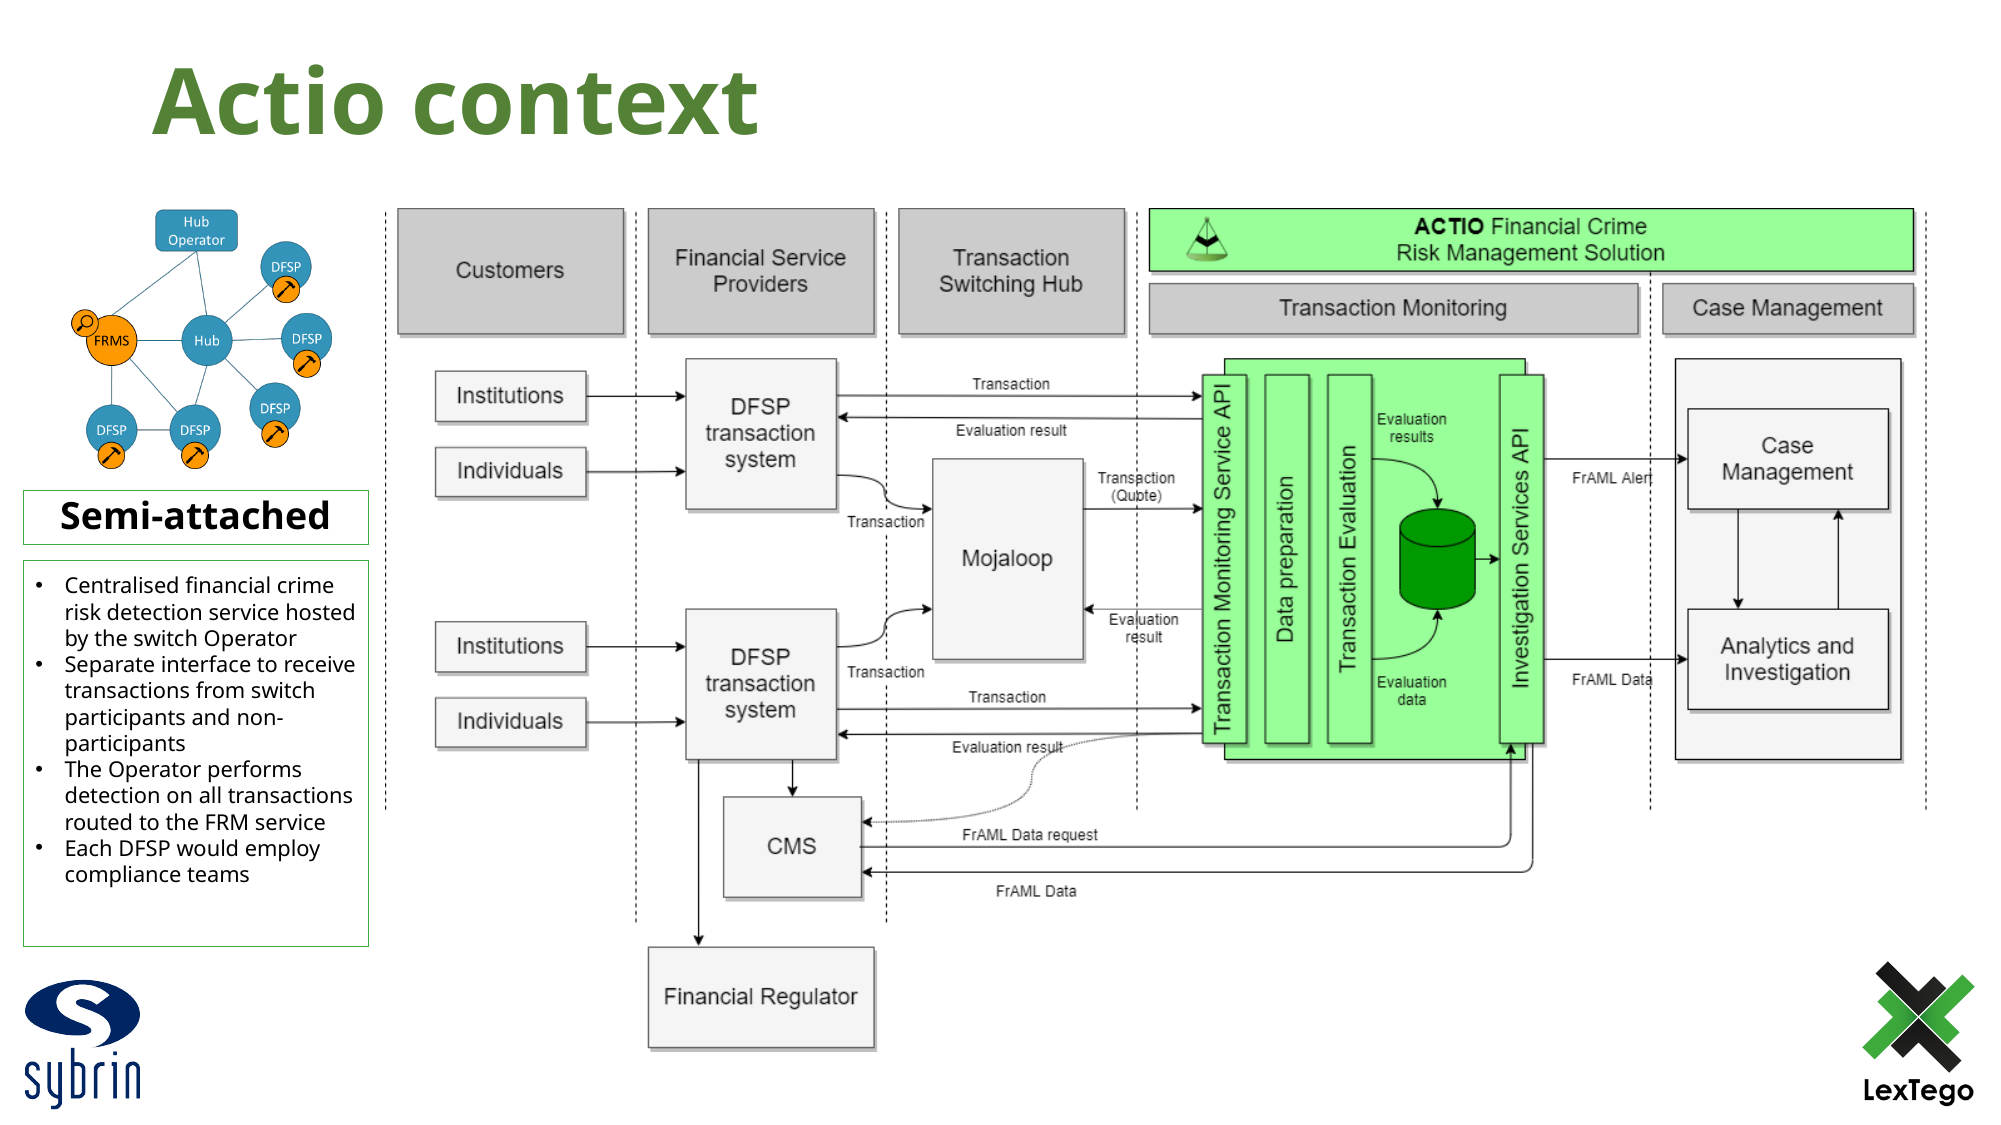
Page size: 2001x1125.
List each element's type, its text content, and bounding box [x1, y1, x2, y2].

text_box Semi-attached [23, 490, 369, 545]
picture [25, 979, 140, 1110]
title Actio context [137, 22, 1863, 188]
picture [71, 207, 332, 469]
text_box Centralised financial crime risk detection service hosted by the switch Operator Separate interface to receive transactions from switch participants and non-participants The Operator performs detection on all transactions routed to the FRM service Each DFSP would employ compliance teams [23, 560, 369, 947]
picture [1862, 1074, 1975, 1108]
picture [385, 208, 1975, 1073]
